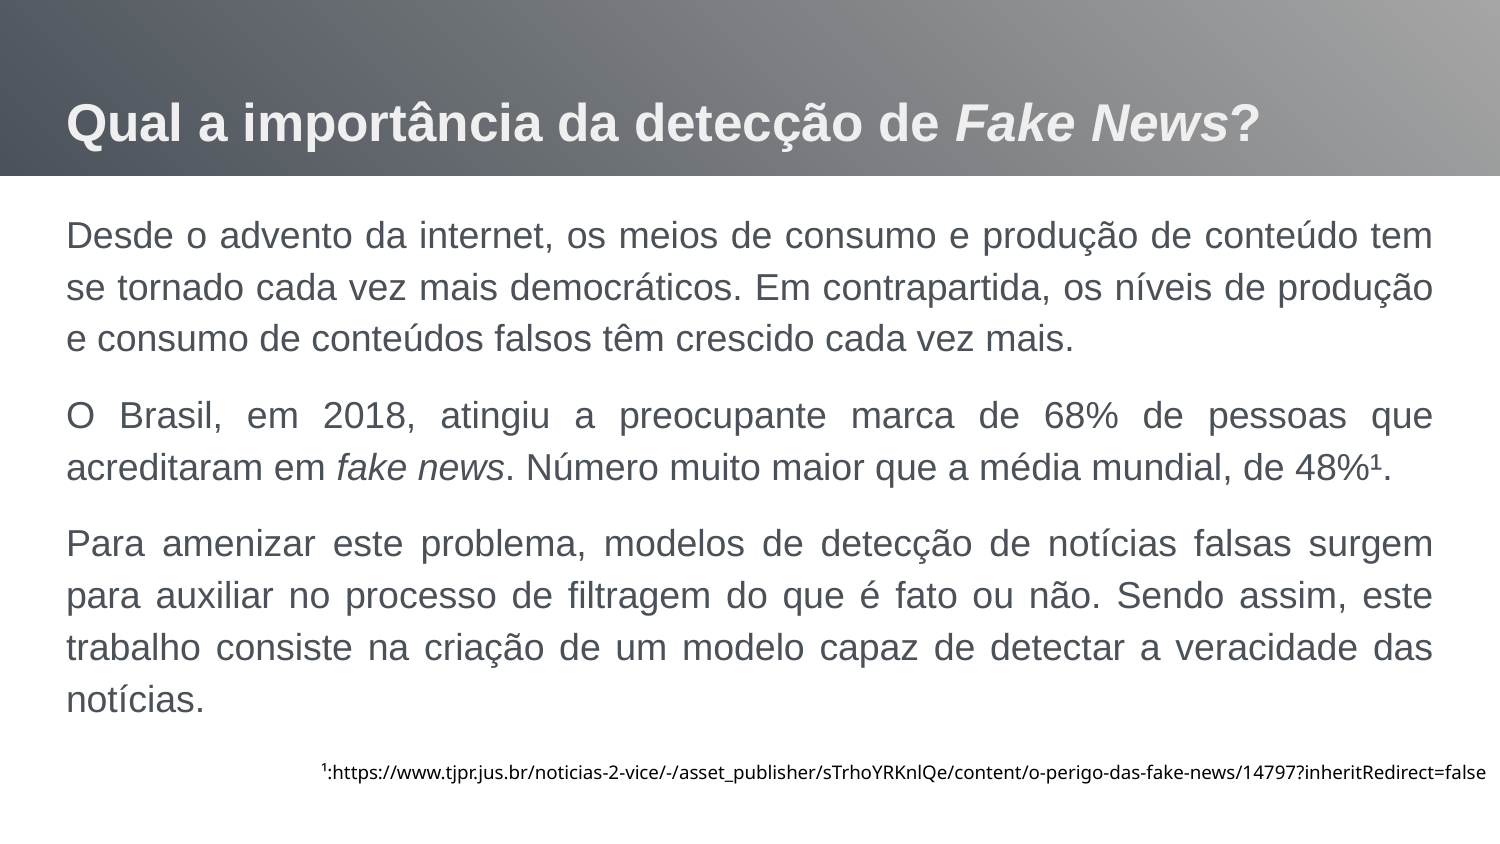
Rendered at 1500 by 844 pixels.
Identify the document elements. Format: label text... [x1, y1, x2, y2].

list Desde o advento da internet, os meios de consumo e produção de conteúdo tem se tornado cada vez mais democráticos. Em contrapartida, os níveis de produção e consumo de conteúdos falsos têm crescido cada vez mais. O Brasil, em 2018, atingiu a preocupante marca de 68% de pessoas que acreditaram em fake news. Número muito maior que a média mundial, de 48%¹. Para amenizar este problema, modelos de detecção de notícias falsas surgem para auxiliar no processo de filtragem do que é fato ou não. Sendo assim, este trabalho consiste na criação de um modelo capaz de detectar a veracidade das notícias. [51, 189, 1449, 749]
title Qual a importância da detecção de Fake News? [51, 72, 1449, 167]
text_box ¹:https://www.tjpr.jus.br/noticias-2-vice/-/asset_publisher/sTrhoYRKnlQe/content/o-perigo-das-fake-news/14797?inheritRedirect=false [0, 749, 1500, 795]
